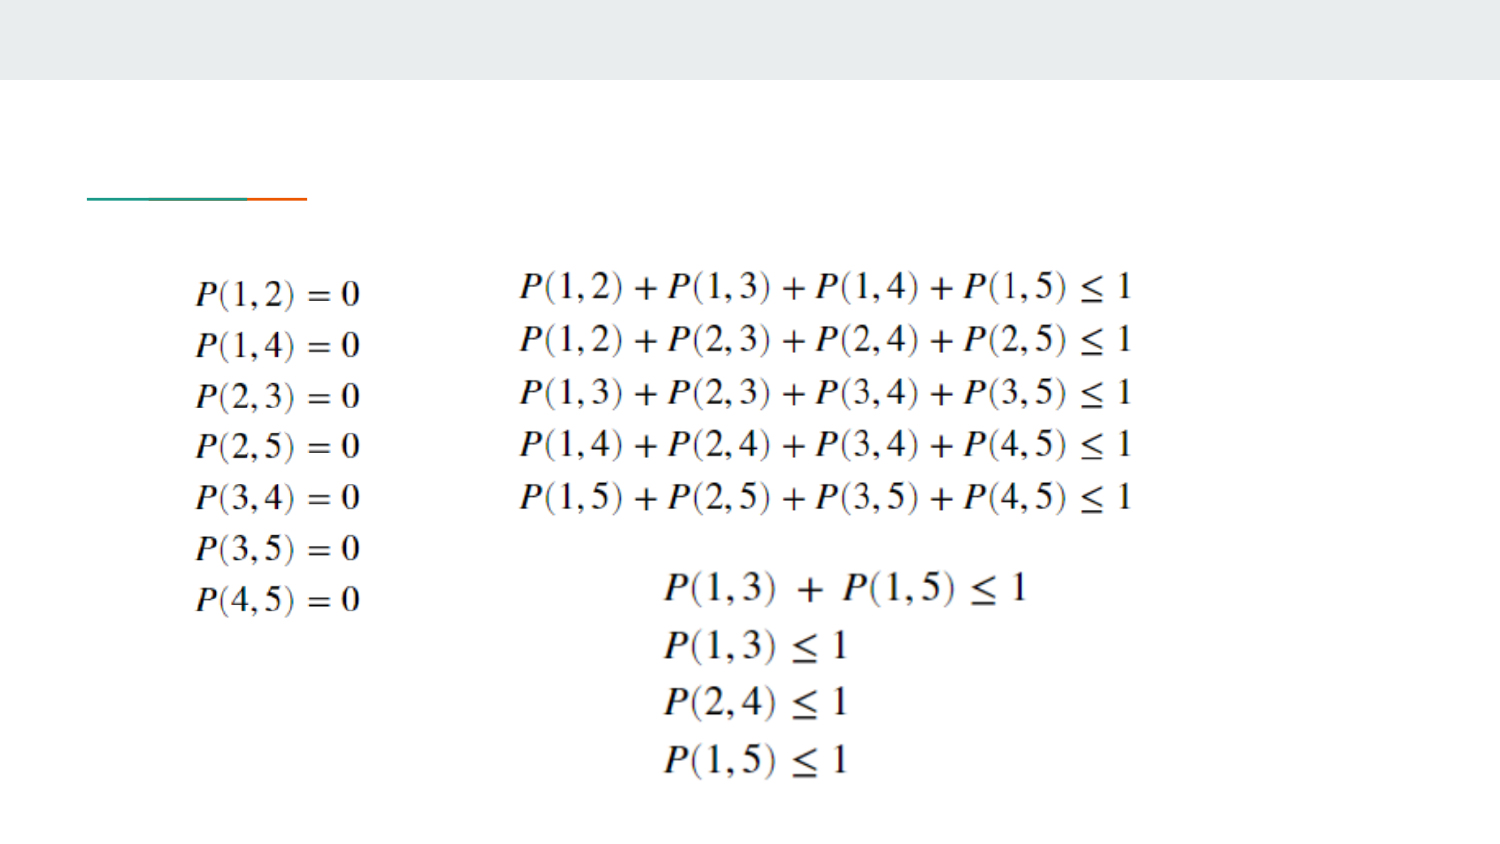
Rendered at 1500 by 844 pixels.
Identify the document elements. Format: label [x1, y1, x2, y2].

picture [507, 252, 1154, 528]
picture [644, 559, 1073, 790]
picture [173, 262, 370, 630]
